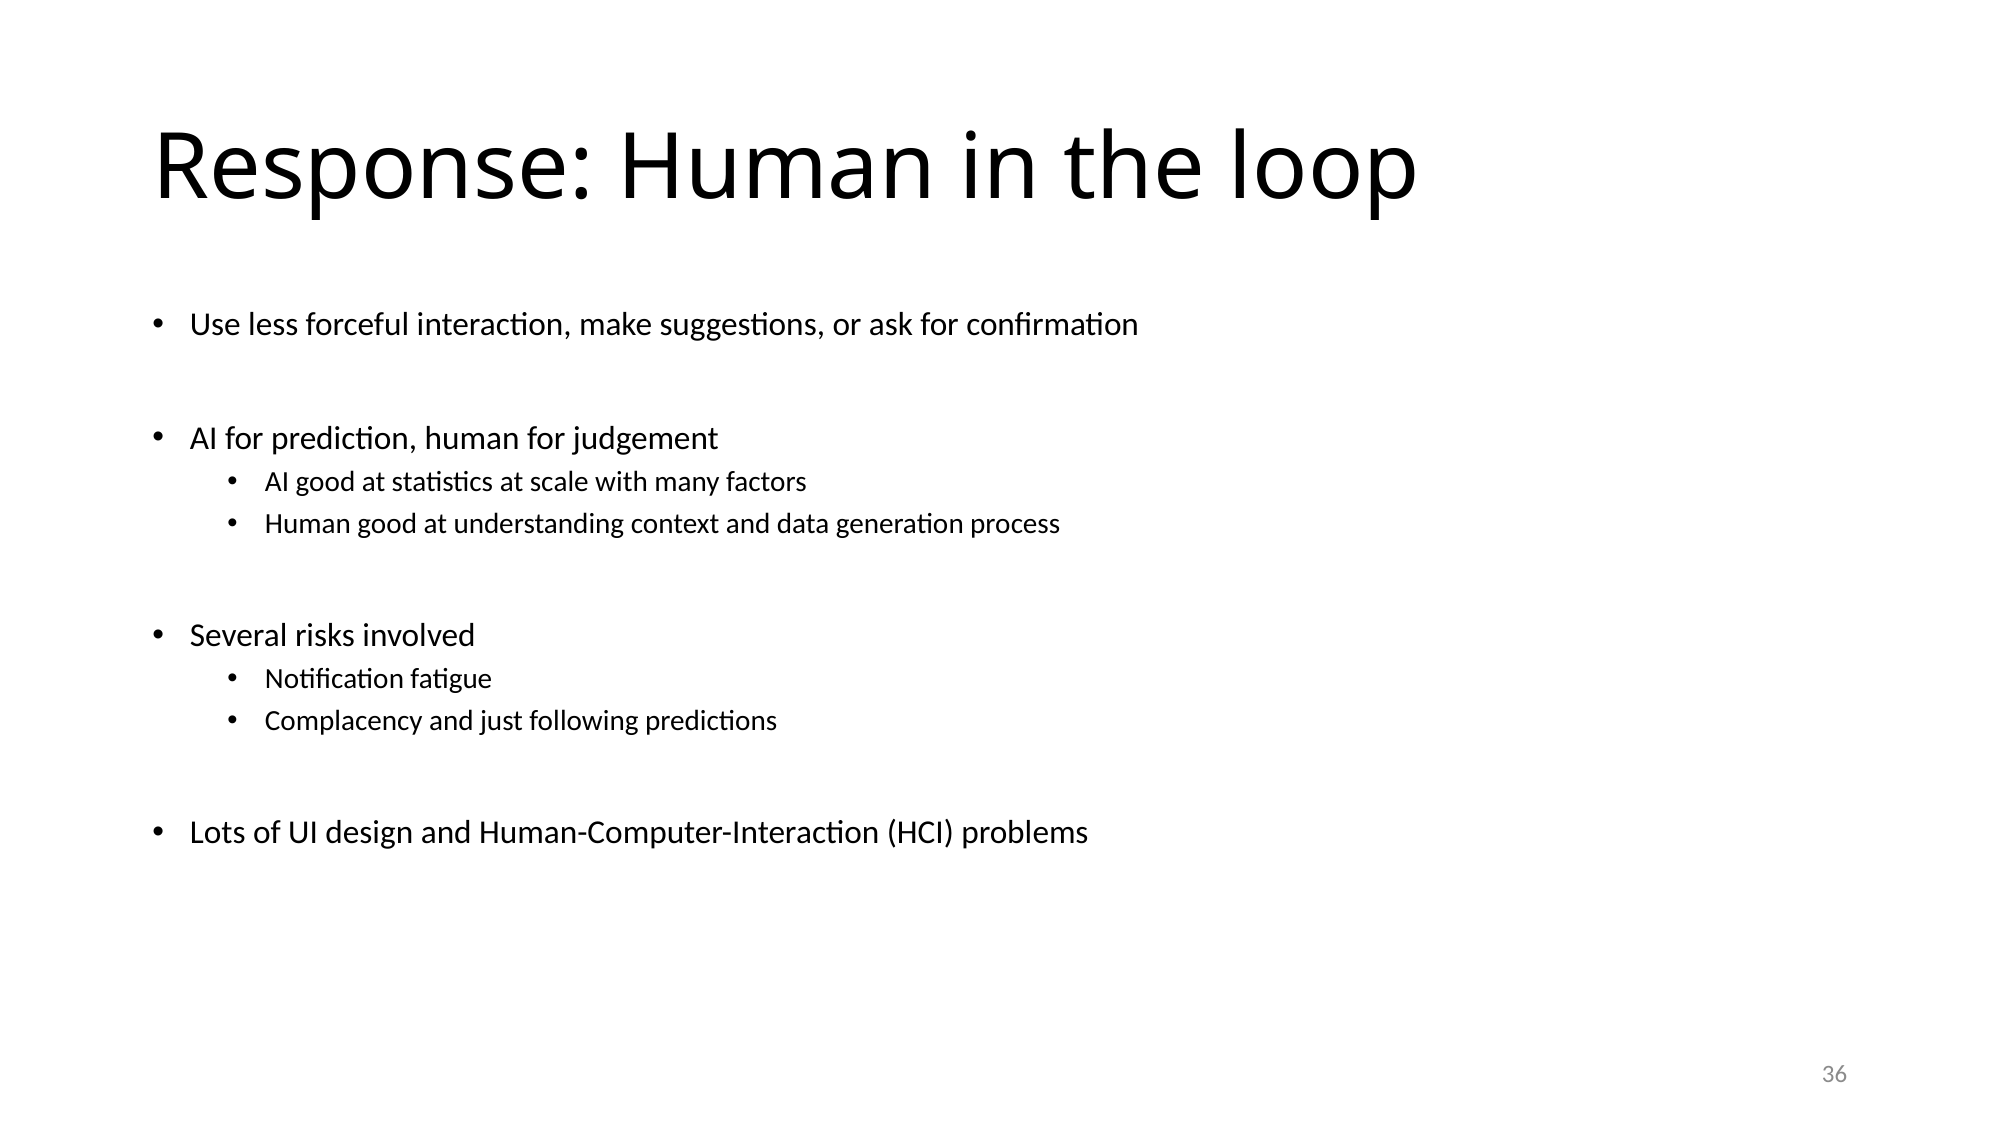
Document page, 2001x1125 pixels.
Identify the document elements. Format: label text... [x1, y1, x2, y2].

list Use less forceful interaction, make suggestions, or ask for confirmation AI for prediction, human for judgement AI good at statistics at scale with many factors Human good at understanding context and data generation process Several risks involved Notification fatigue Complacency and just following predictions Lots of UI design and Human-Computer-Interaction (HCI) problems [137, 299, 1863, 1014]
title Response: Human in the loop [137, 59, 1863, 278]
slide_number 36 [1412, 1042, 1863, 1103]
